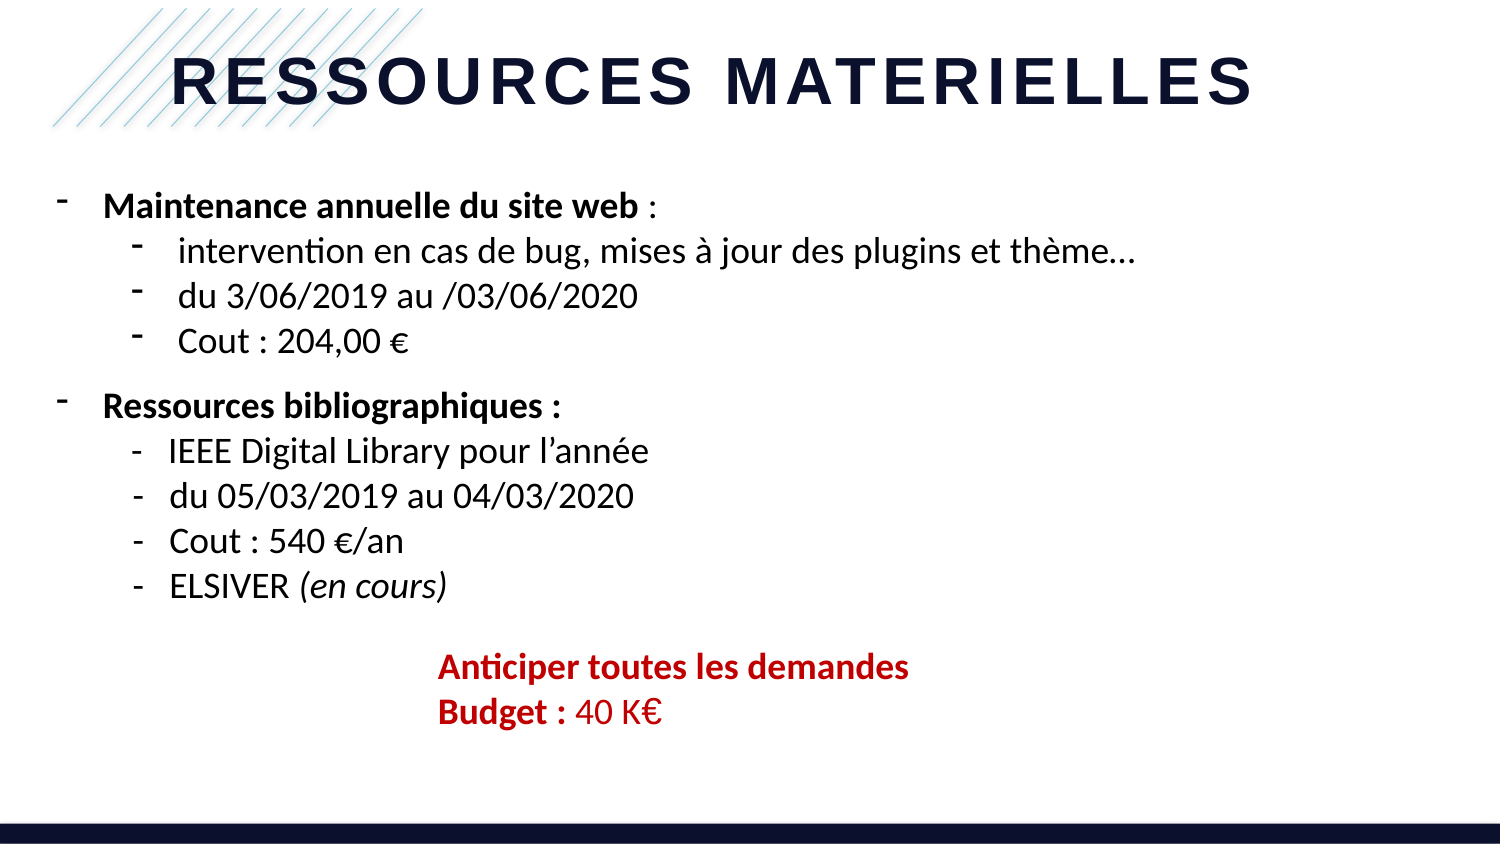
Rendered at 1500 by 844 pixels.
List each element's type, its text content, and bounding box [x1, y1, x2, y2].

text_box Anticiper toutes les demandes Budget : 40 K€ [423, 634, 1141, 810]
text_box Maintenance annuelle du site web : intervention en cas de bug, mises à jour des plugins et thème… du 3/06/2019 au /03/06/2020 Cout : 204,00 € Ressources bibliographiques : - IEEE Digital Library pour l’année - du 05/03/2019 au 04/03/2020 - Cout : 540 €/an - ELSIVER (en cours) [41, 173, 1317, 704]
text_box RESSOURCES MATERIELLES [427, 30, 1390, 126]
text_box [52, 8, 423, 127]
text_box [0, 823, 1500, 844]
